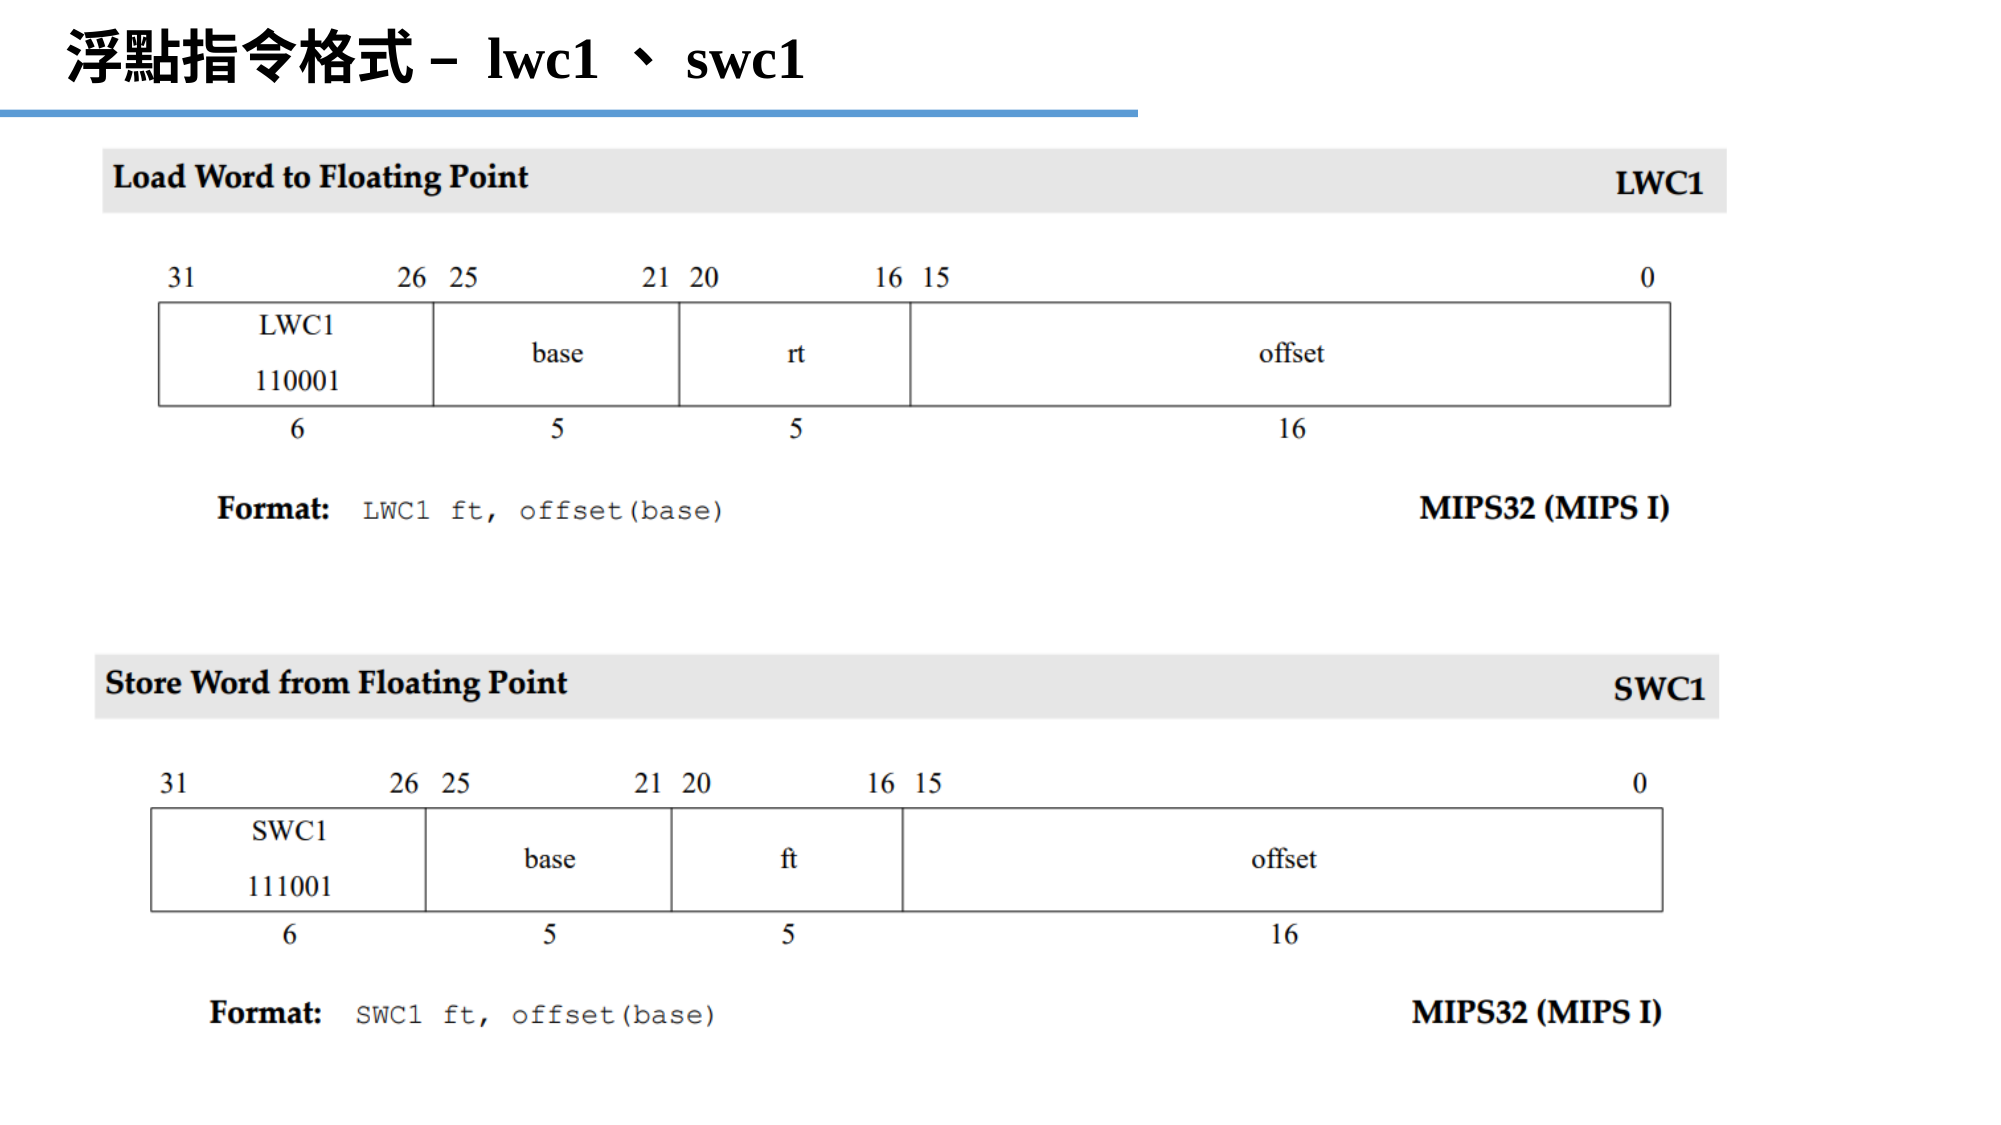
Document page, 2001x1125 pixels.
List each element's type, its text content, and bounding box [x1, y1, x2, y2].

text_box [0, 109, 1139, 118]
text_box 浮點指令格式 – lwc1、swc1 [50, 12, 822, 98]
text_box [67, 128, 1768, 1043]
